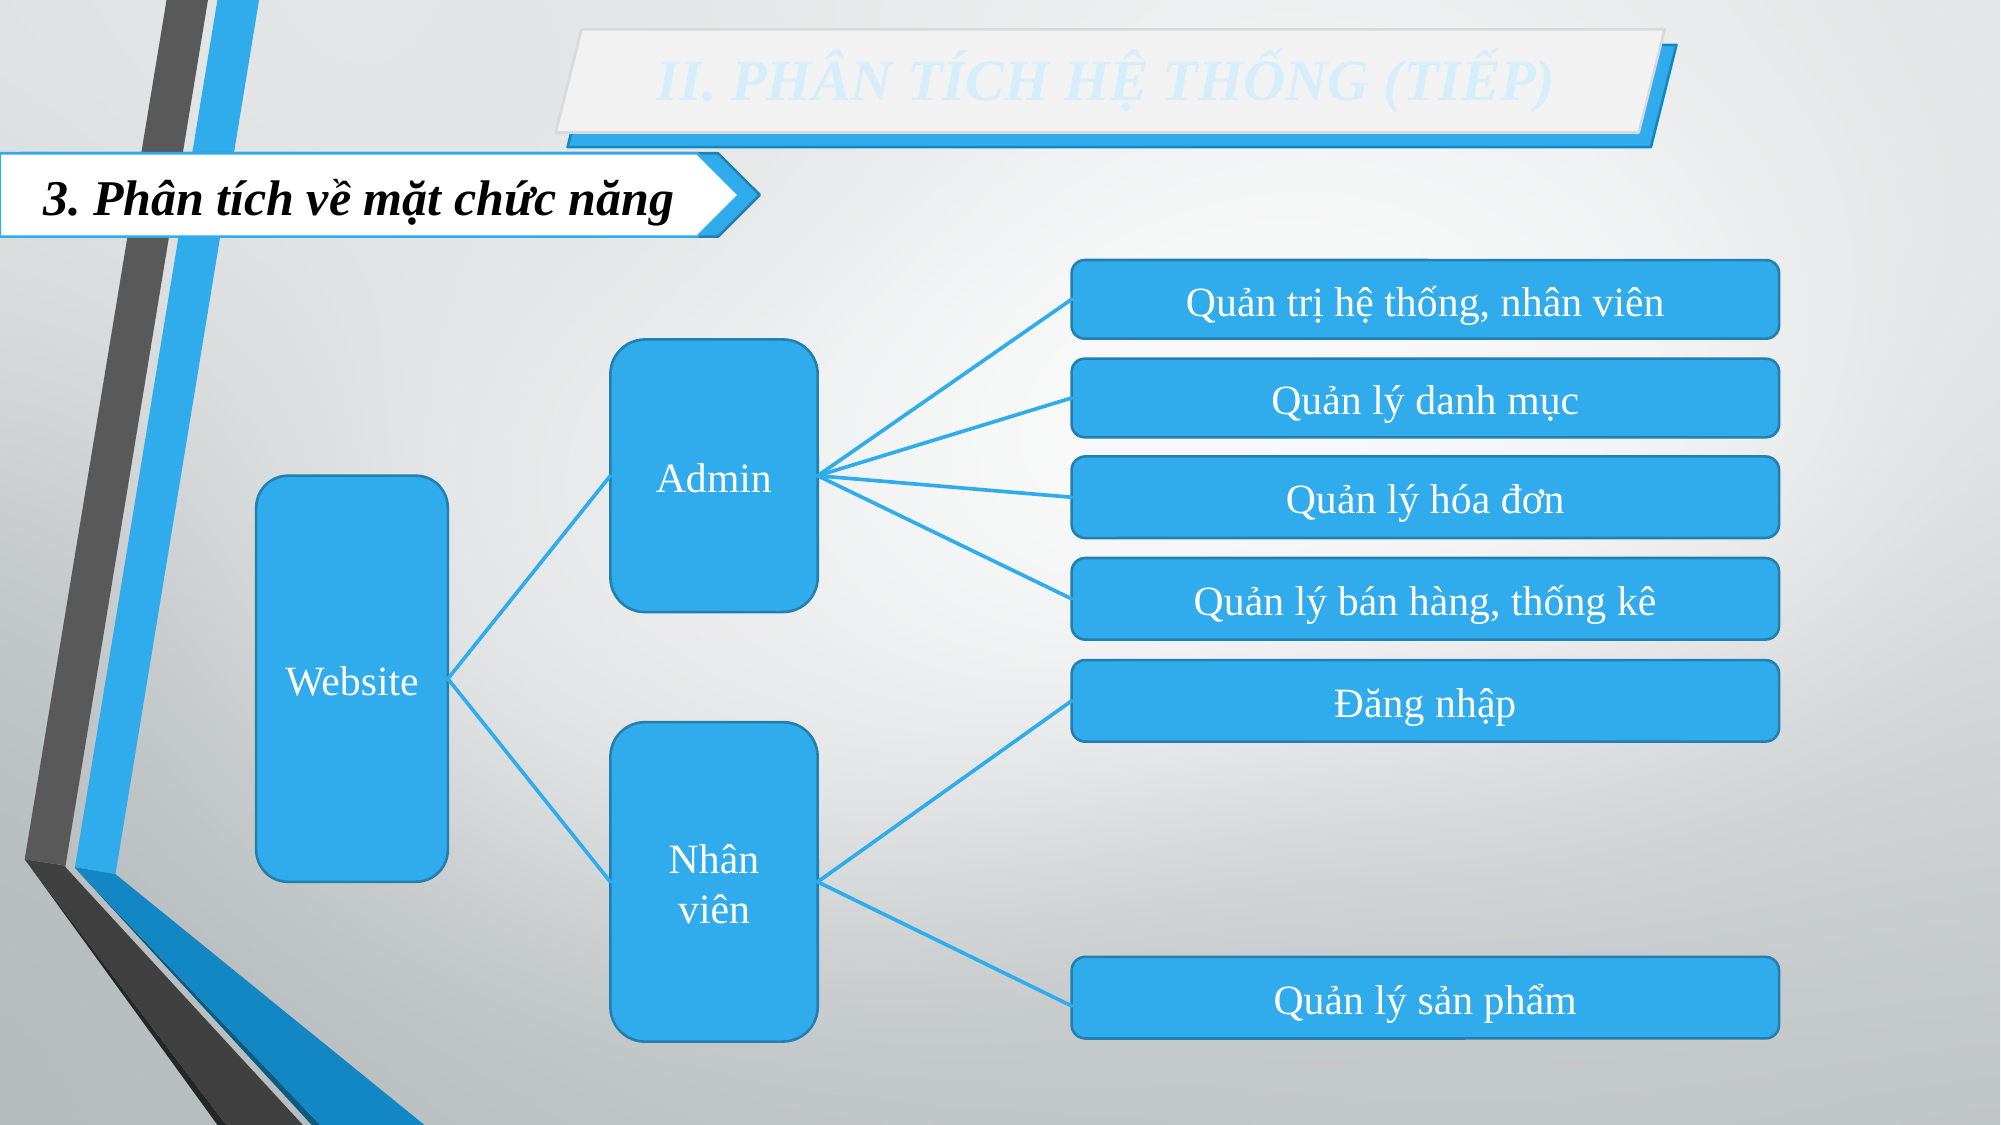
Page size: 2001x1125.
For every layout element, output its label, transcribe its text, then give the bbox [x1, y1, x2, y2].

text_box [554, 127, 1642, 134]
text_box [698, 151, 761, 238]
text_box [447, 475, 611, 678]
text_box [817, 476, 1072, 600]
text_box Admin [609, 338, 817, 614]
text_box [447, 678, 611, 883]
text_box Quản lý sản phẩm [1070, 955, 1781, 1040]
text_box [817, 700, 1072, 881]
text_box Quản lý bán hàng, thống kê [1070, 556, 1781, 641]
text_box Quản lý danh mục [1072, 357, 1781, 439]
text_box Quản lý hóa đơn [1072, 455, 1781, 540]
text_box 3. Phân tích về mặt chức năng [0, 151, 740, 238]
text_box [817, 299, 1072, 397]
text_box Nhân viên [609, 720, 820, 1043]
text_box Đăng nhập [1070, 658, 1781, 743]
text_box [817, 881, 1072, 1007]
text_box Website [254, 474, 447, 884]
text_box [566, 127, 1658, 149]
text_box Quản trị hệ thống, nhân viên [1070, 258, 1781, 340]
title II. PHÂN TÍCH HỆ THỐNG (TIẾP) [243, 27, 1969, 127]
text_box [817, 397, 1072, 476]
